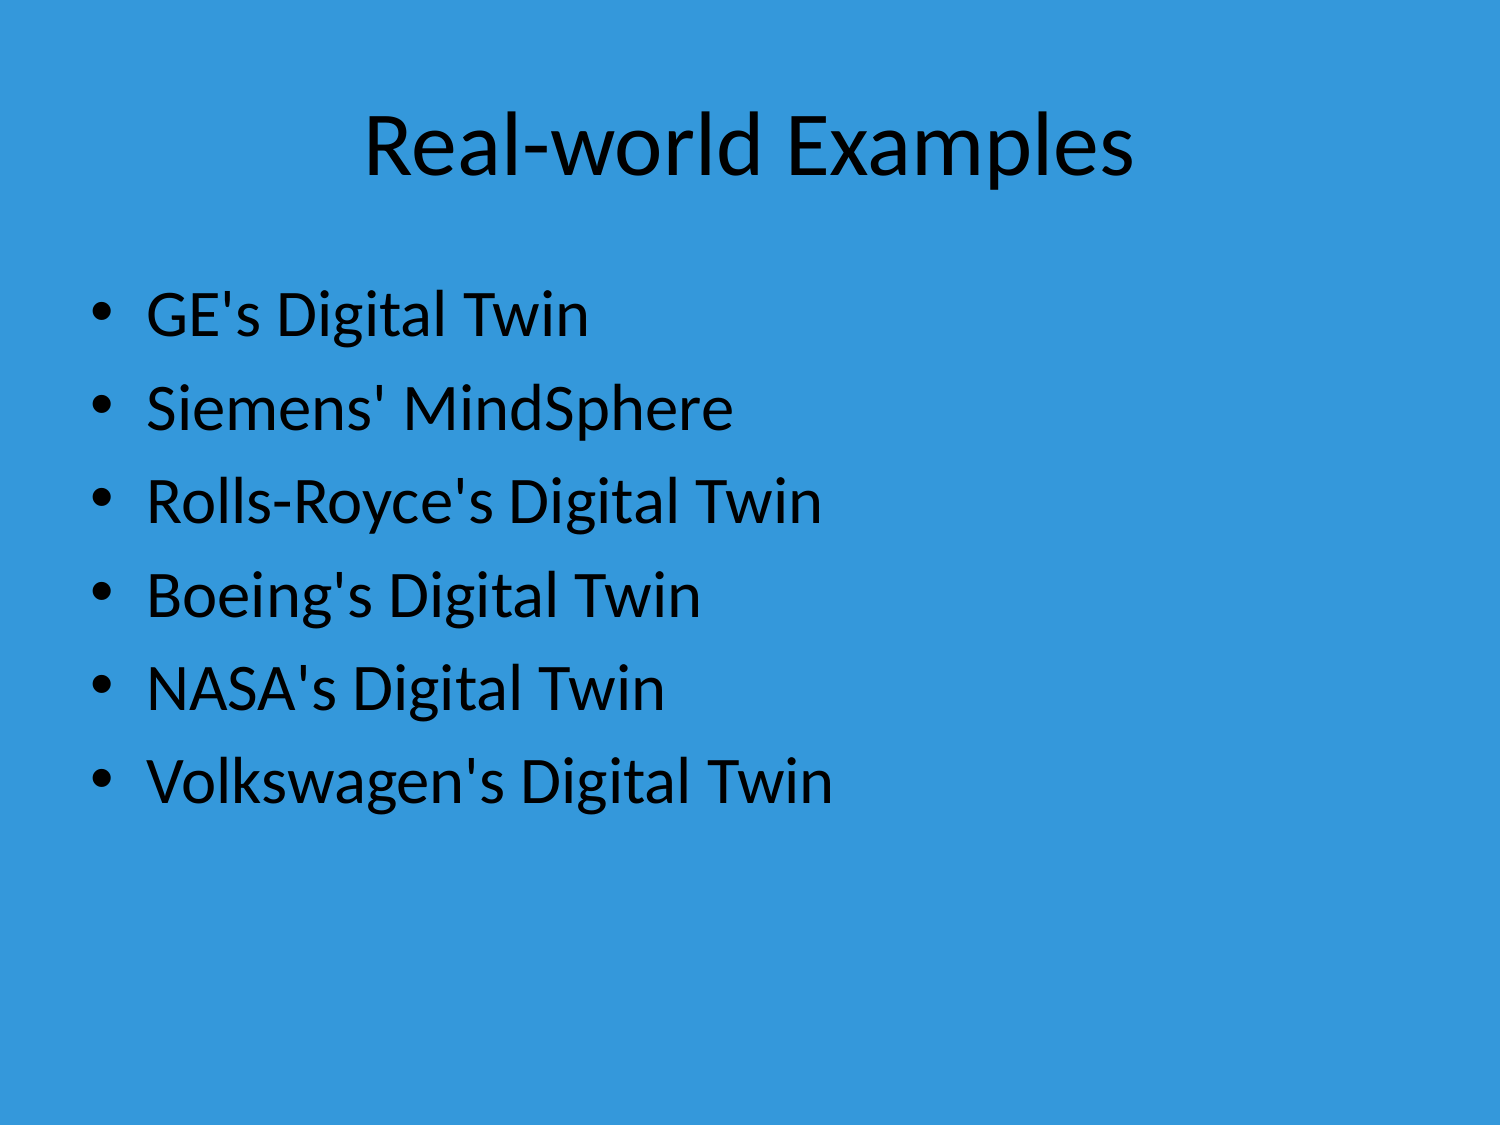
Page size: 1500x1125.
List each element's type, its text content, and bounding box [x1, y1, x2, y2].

list GE's Digital Twin Siemens' MindSphere Rolls-Royce's Digital Twin Boeing's Digital Twin NASA's Digital Twin Volkswagen's Digital Twin [75, 262, 1425, 1005]
title Real-world Examples [75, 45, 1425, 233]
